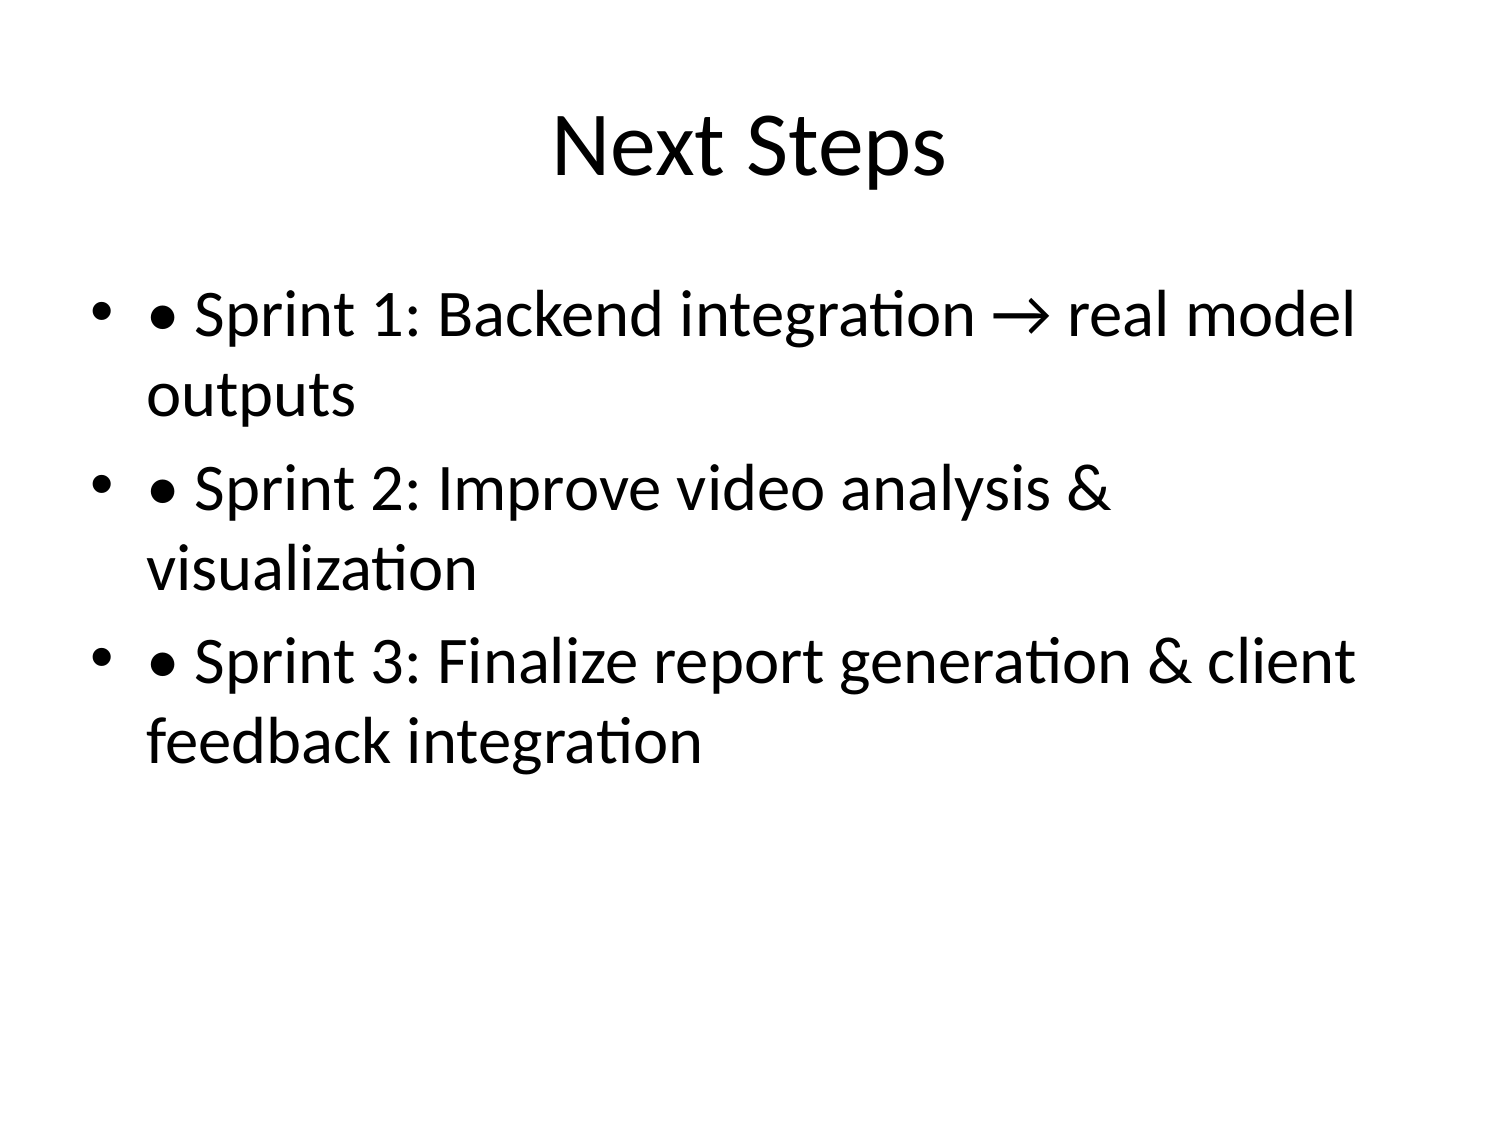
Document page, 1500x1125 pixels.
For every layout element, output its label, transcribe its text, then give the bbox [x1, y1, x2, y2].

list • Sprint 1: Backend integration → real model outputs • Sprint 2: Improve video analysis & visualization • Sprint 3: Finalize report generation & client feedback integration [75, 262, 1425, 1005]
title Next Steps [75, 45, 1425, 233]
